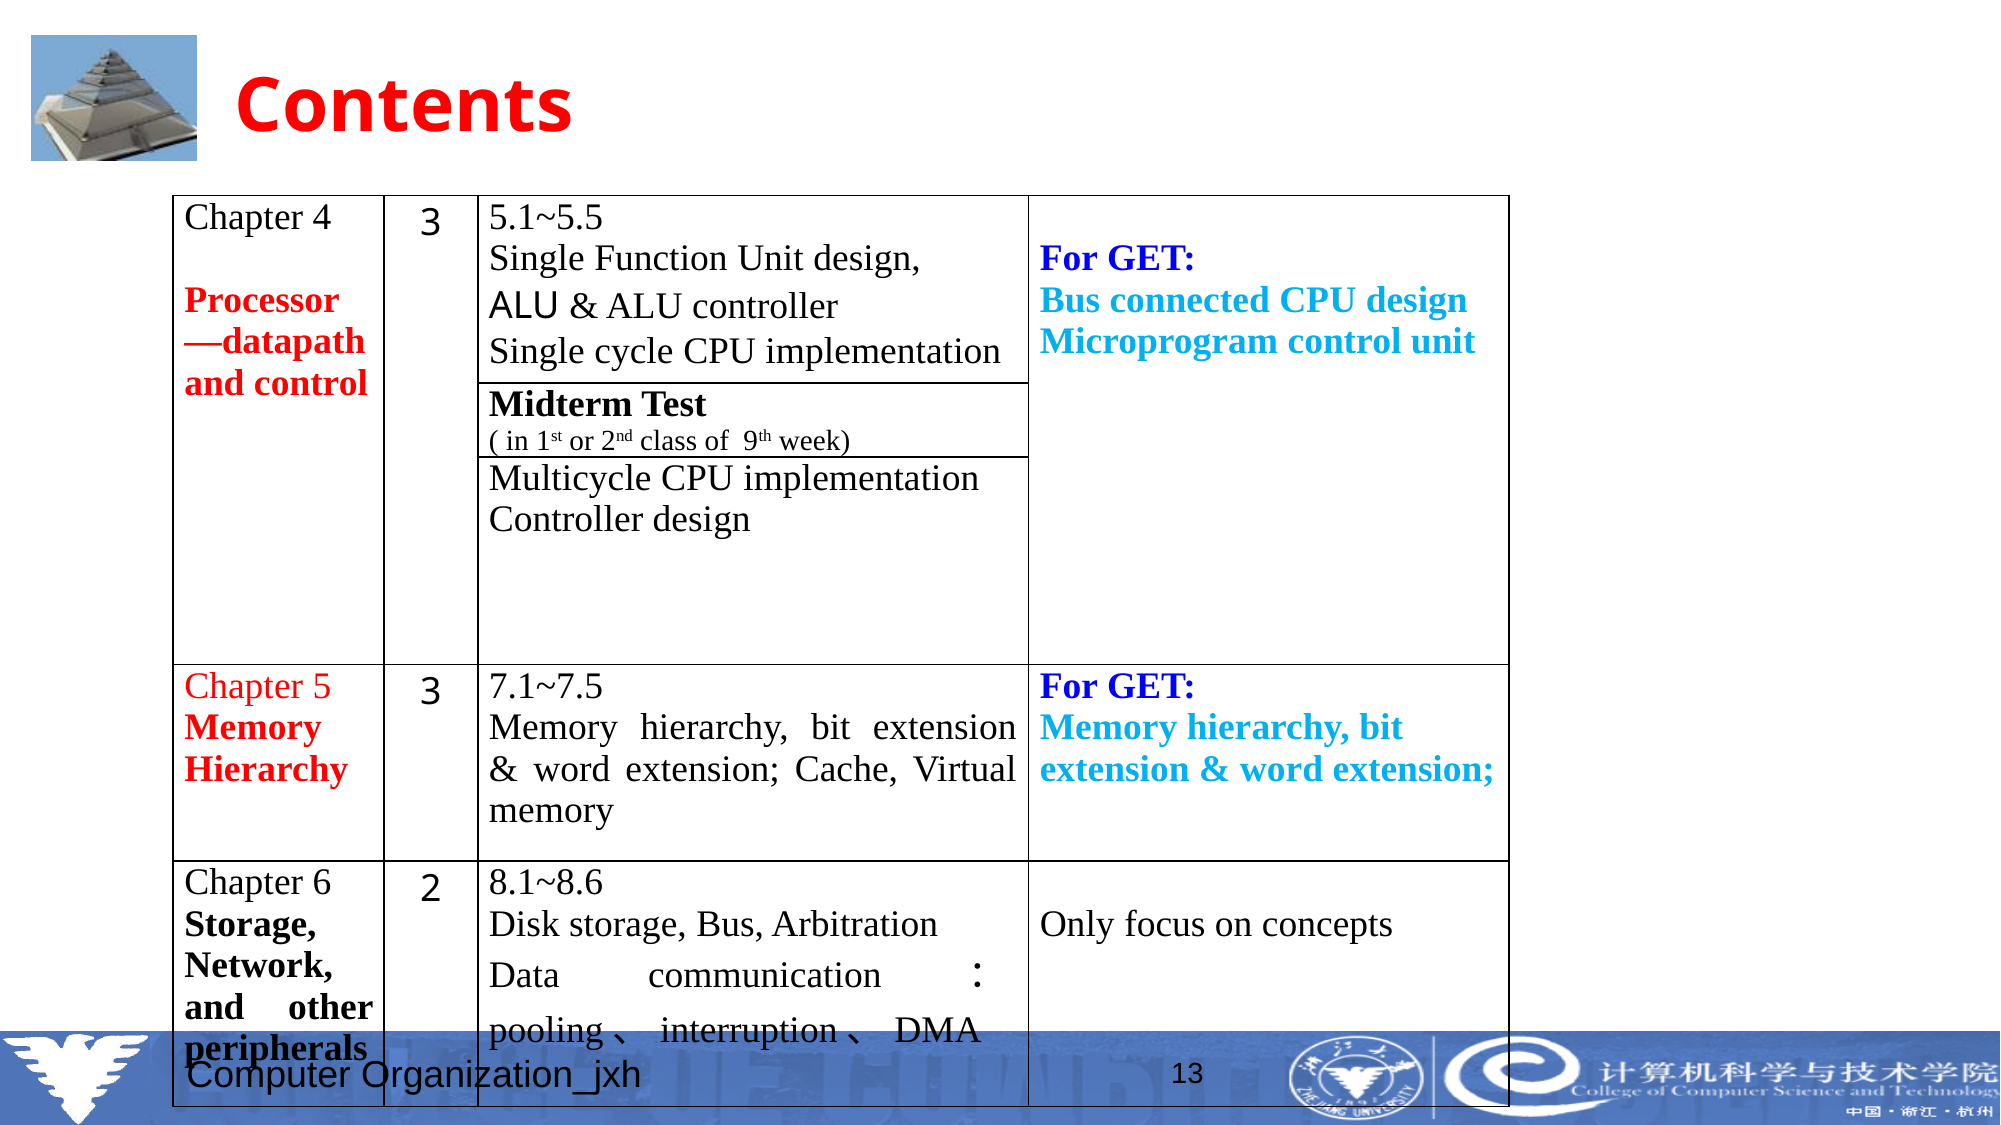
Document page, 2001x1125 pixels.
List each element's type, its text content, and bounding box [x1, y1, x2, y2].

table_cell Only focus on concepts [1029, 862, 1508, 1106]
table_cell Multicycle CPU implementation Controller design [479, 458, 1028, 664]
table_header 5.1~5.5 Single Function Unit design, ALU & ALU controller Single cycle CPU implementation [479, 196, 1028, 382]
table_cell 2 [385, 862, 477, 1106]
table_header For GET: Bus connected CPU design Microprogram control unit [1029, 196, 1508, 664]
table_cell For GET: Memory hierarchy, bit extension & word extension; [1029, 665, 1508, 860]
table_cell Chapter 6 Storage, Network, and other peripherals [174, 862, 383, 1106]
table_header Chapter 4 Processor—datapath and control [174, 196, 383, 664]
table_cell 7.1~7.5 Memory hierarchy, bit extension & word extension; Cache, Virtual memory [479, 665, 1028, 860]
table_cell Chapter 5 Memory Hierarchy [174, 665, 383, 860]
table_cell 3 [385, 665, 477, 860]
picture [0, 1031, 2000, 1125]
table_cell 8.1~8.6 Disk storage, Bus, Arbitration Data communication：pooling、interruption、DMA [479, 862, 1028, 1106]
title Contents [219, 7, 1876, 196]
picture [31, 35, 197, 161]
table_cell Midterm Test ( in 1st or 2nd class of 9th week) [479, 384, 1028, 456]
table_header 3 [385, 196, 477, 664]
